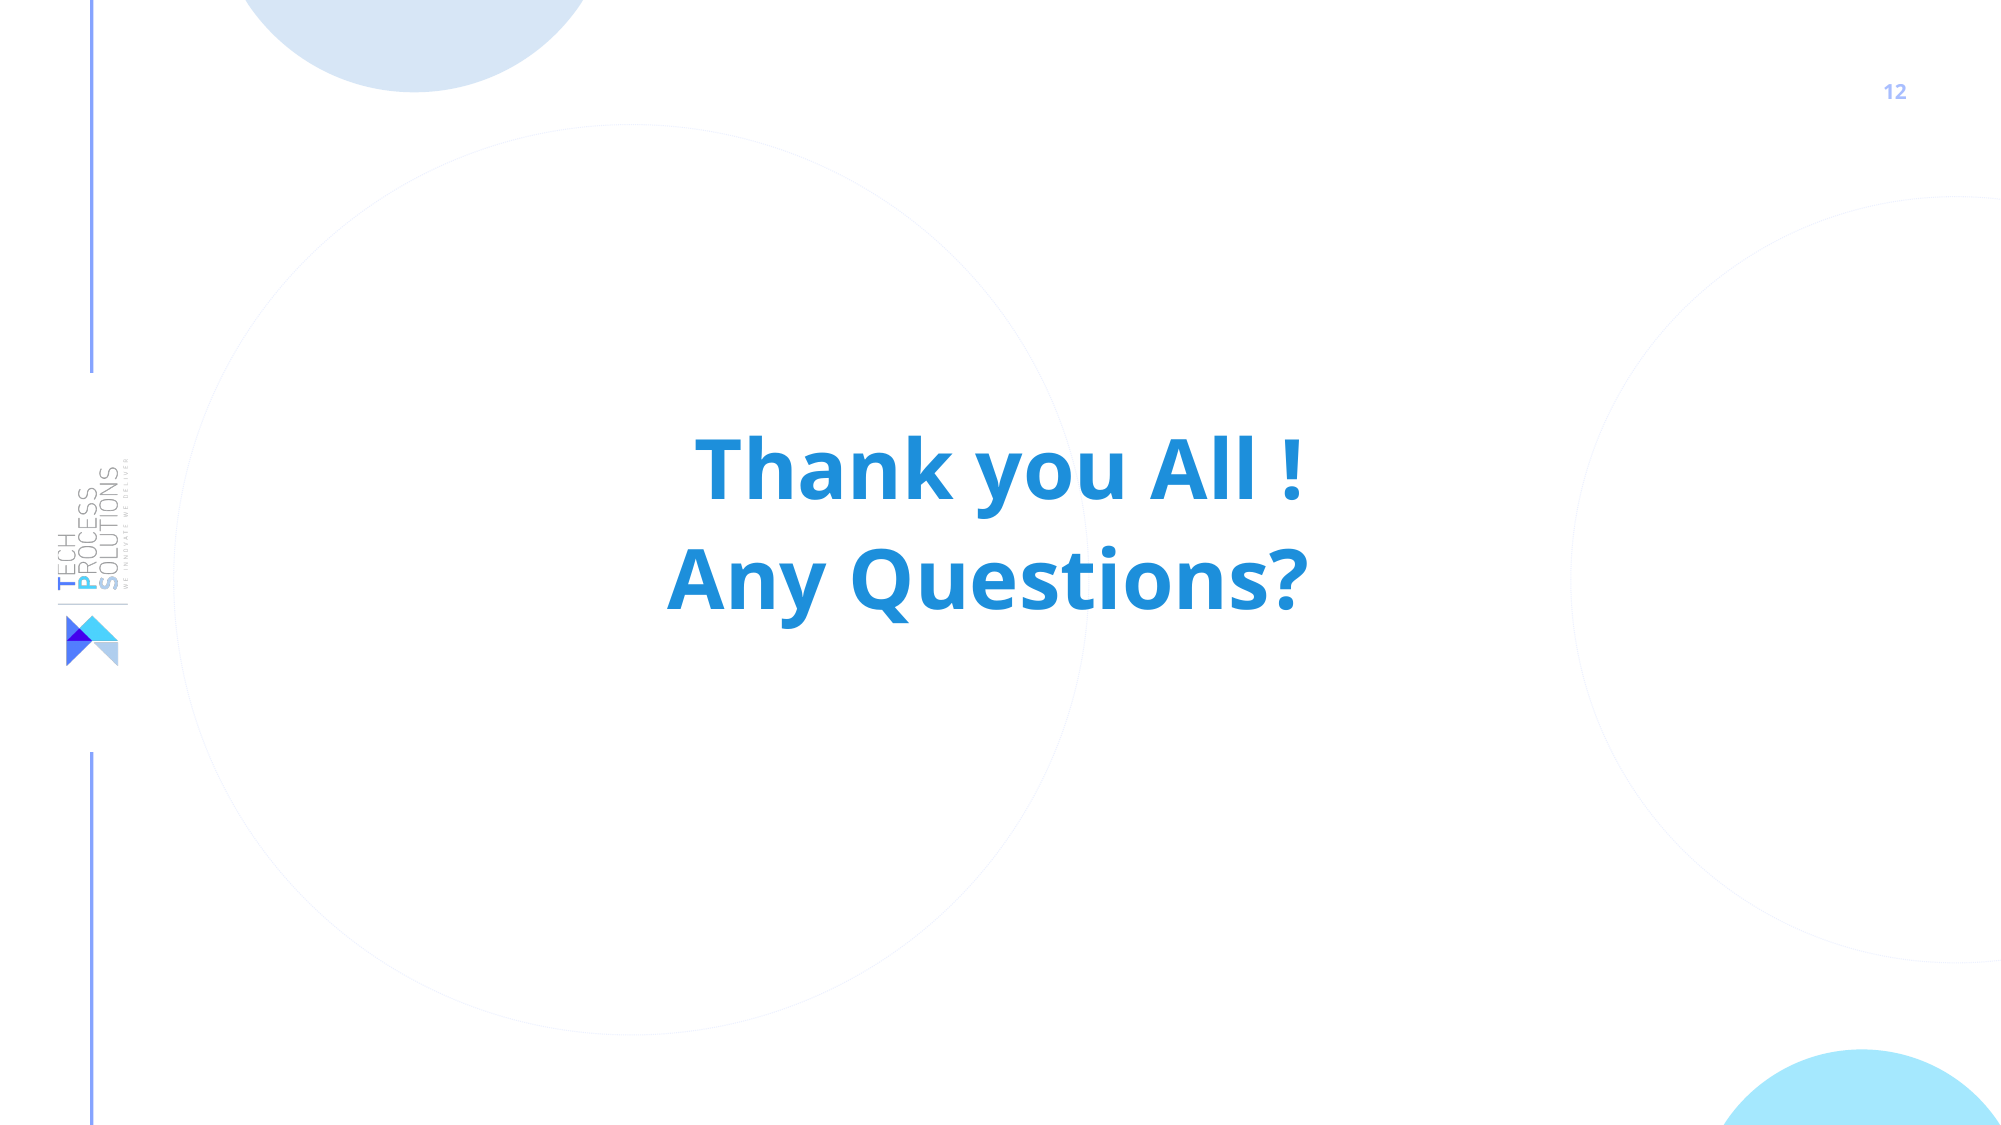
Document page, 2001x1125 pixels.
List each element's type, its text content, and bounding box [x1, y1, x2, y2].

list Thank you All ! Any Questions? [159, 419, 1841, 706]
picture [58, 460, 128, 666]
